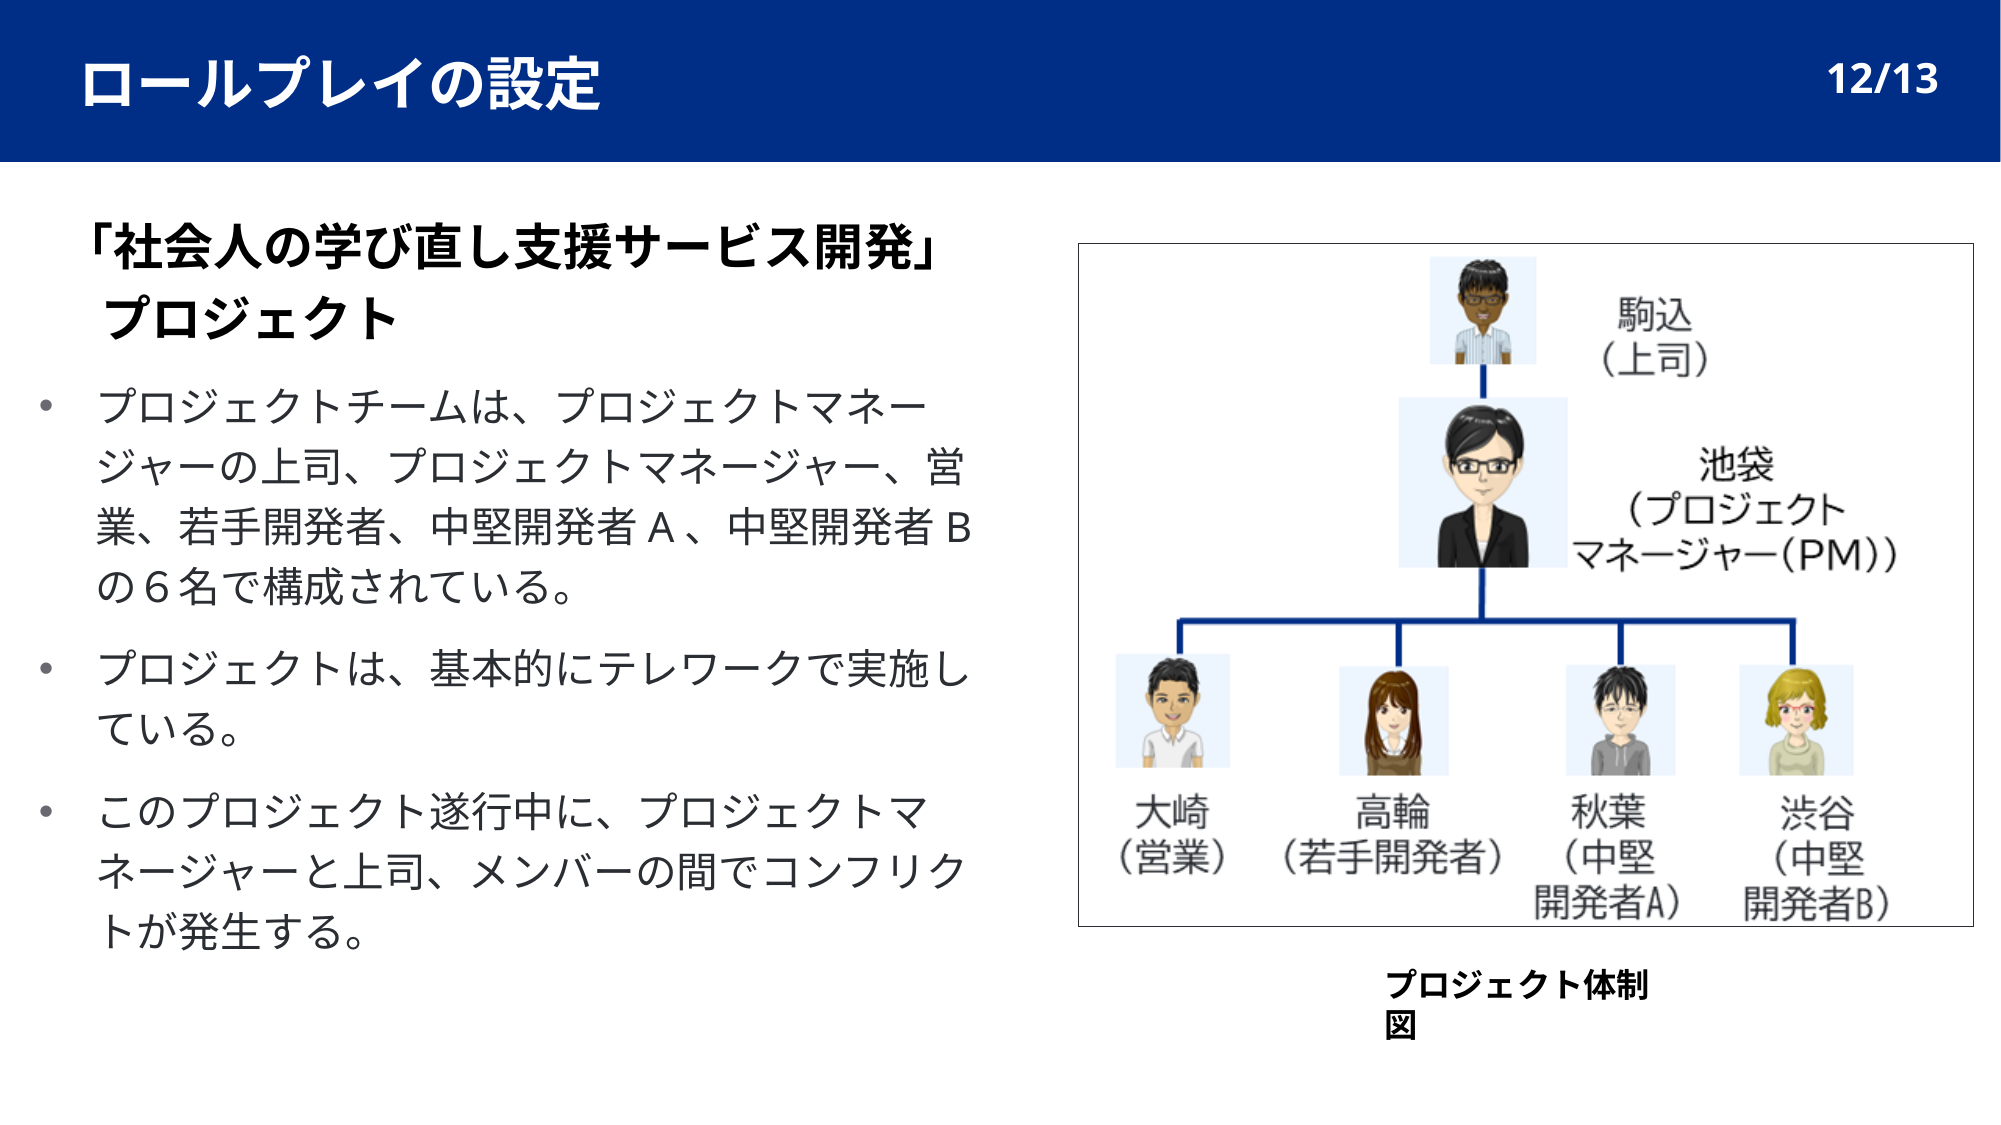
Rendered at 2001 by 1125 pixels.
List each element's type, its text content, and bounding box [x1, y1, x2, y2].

list 「社会人の学び直し支援サービス開発」 プロジェクト プロジェクトチームは、プロジェクトマネージャーの上司、プロジェクトマネージャー、営業、若手開発者、中堅開発者A、中堅開発者Bの６名で構成されている。 プロジェクトは、基本的にテレワークで実施している。 このプロジェクト遂行中に、プロジェクトマネージャーと上司、メンバーの間でコンフリクトが発生する。 [26, 203, 1001, 820]
picture [1078, 243, 1974, 927]
text_box プロジェクト体制図 [1369, 957, 1684, 1052]
slide_number 12/13 [1735, 35, 1955, 125]
title ロールプレイの設定 [78, 36, 1735, 125]
